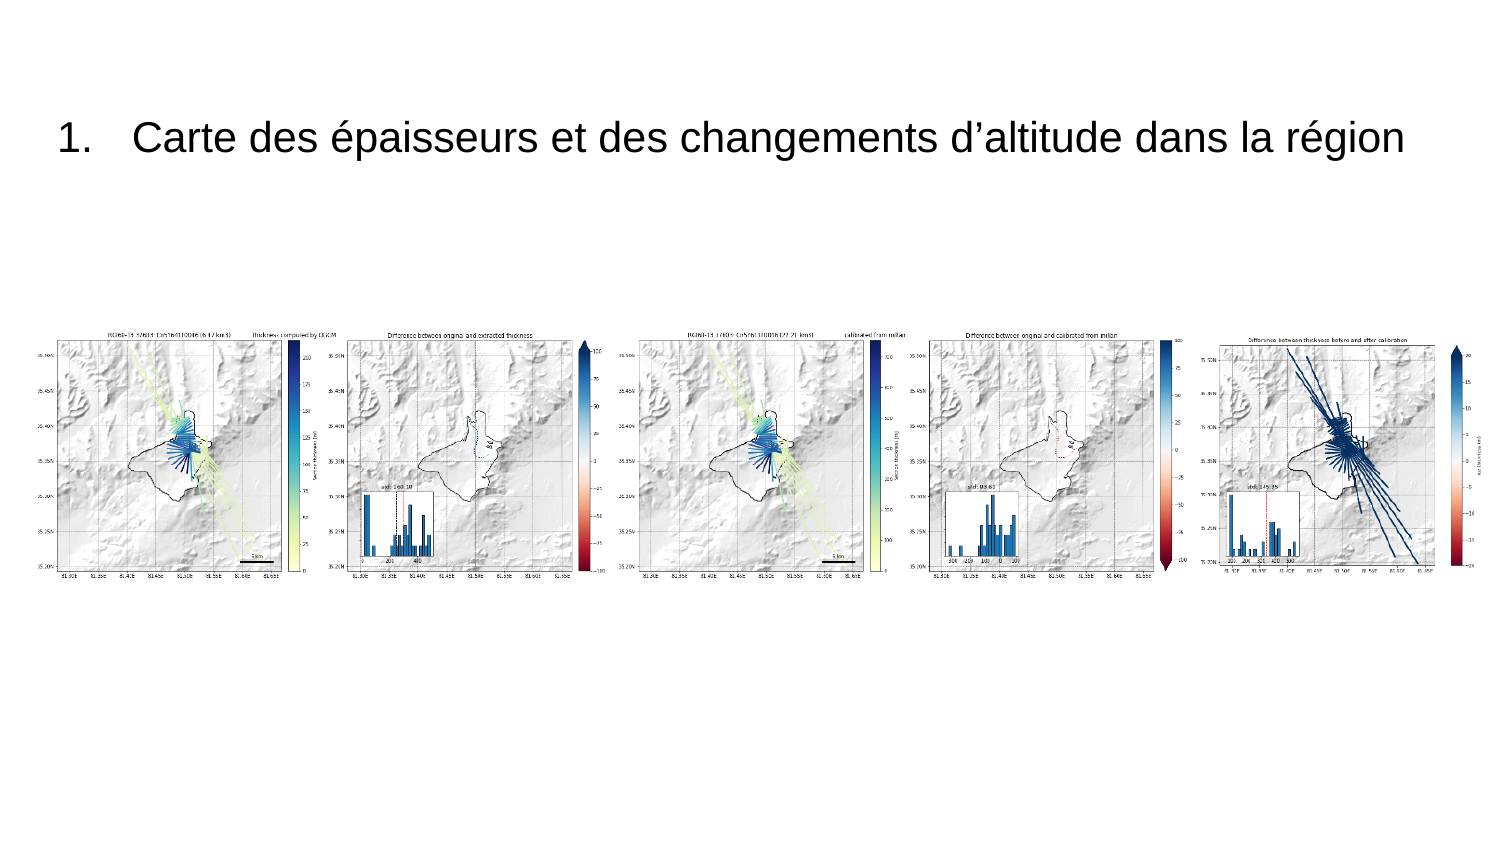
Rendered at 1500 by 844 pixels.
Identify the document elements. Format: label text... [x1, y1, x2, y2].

picture [0, 209, 1500, 705]
subtitle Carte des épaisseurs et des changements d’altitude dans la région [37, 94, 1436, 208]
